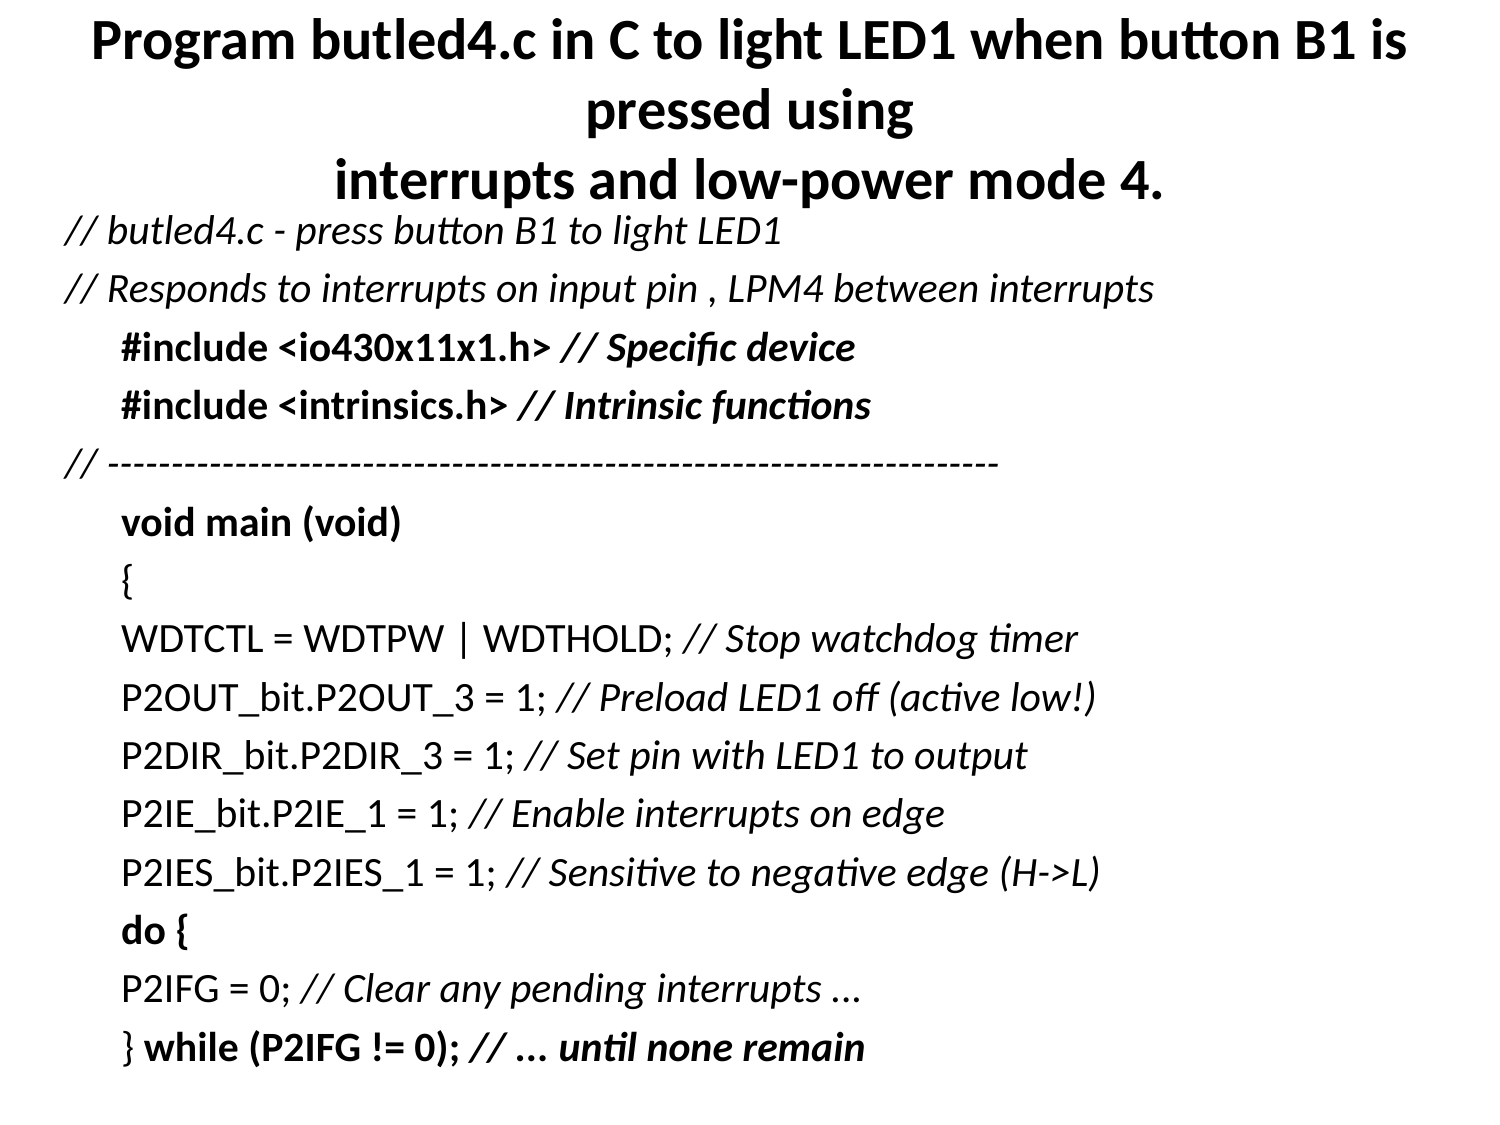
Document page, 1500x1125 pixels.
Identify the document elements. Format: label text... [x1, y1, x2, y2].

list // butled4.c - press button B1 to light LED1 // Responds to interrupts on input pin , LPM4 between interrupts #include <io430x11x1.h> // Specific device #include <intrinsics.h> // Intrinsic functions // ---------------------------------------------------------------------- void main (void) { WDTCTL = WDTPW | WDTHOLD; // Stop watchdog timer P2OUT_bit.P2OUT_3 = 1; // Preload LED1 off (active low!) P2DIR_bit.P2DIR_3 = 1; // Set pin with LED1 to output P2IE_bit.P2IE_1 = 1; // Enable interrupts on edge P2IES_bit.P2IES_1 = 1; // Sensitive to negative edge (H->L) do { P2IFG = 0; // Clear any pending interrupts ... } while (P2IFG != 0); // ... until none remain [50, 195, 1400, 938]
title Program butled4.c in C to light LED1 when button B1 is pressed using interrupts and low-power mode 4. [75, 12, 1425, 200]
